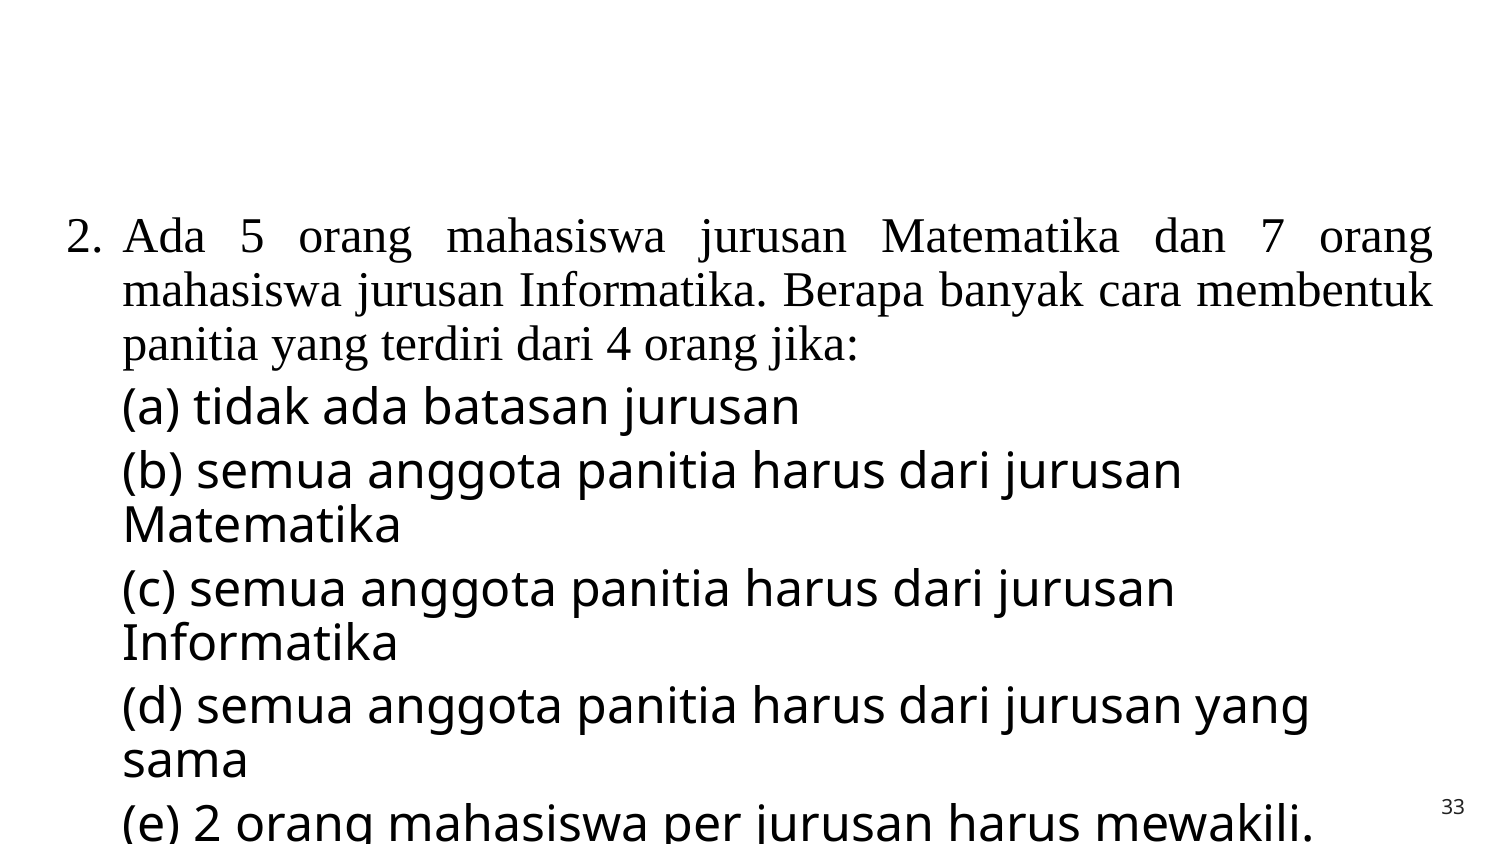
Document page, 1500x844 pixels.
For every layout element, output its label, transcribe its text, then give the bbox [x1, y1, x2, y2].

slide_number 33 [1389, 764, 1480, 830]
list Ada 5 orang mahasiswa jurusan Matematika dan 7 orang mahasiswa jurusan Informatika. Berapa banyak cara membentuk panitia yang terdiri dari 4 orang jika: (a) tidak ada batasan jurusan (b) semua anggota panitia harus dari jurusan Matematika (c) semua anggota panitia harus dari jurusan Informatika (d) semua anggota panitia harus dari jurusan yang sama (e) 2 orang mahasiswa per jurusan harus mewakili. [51, 201, 1449, 750]
